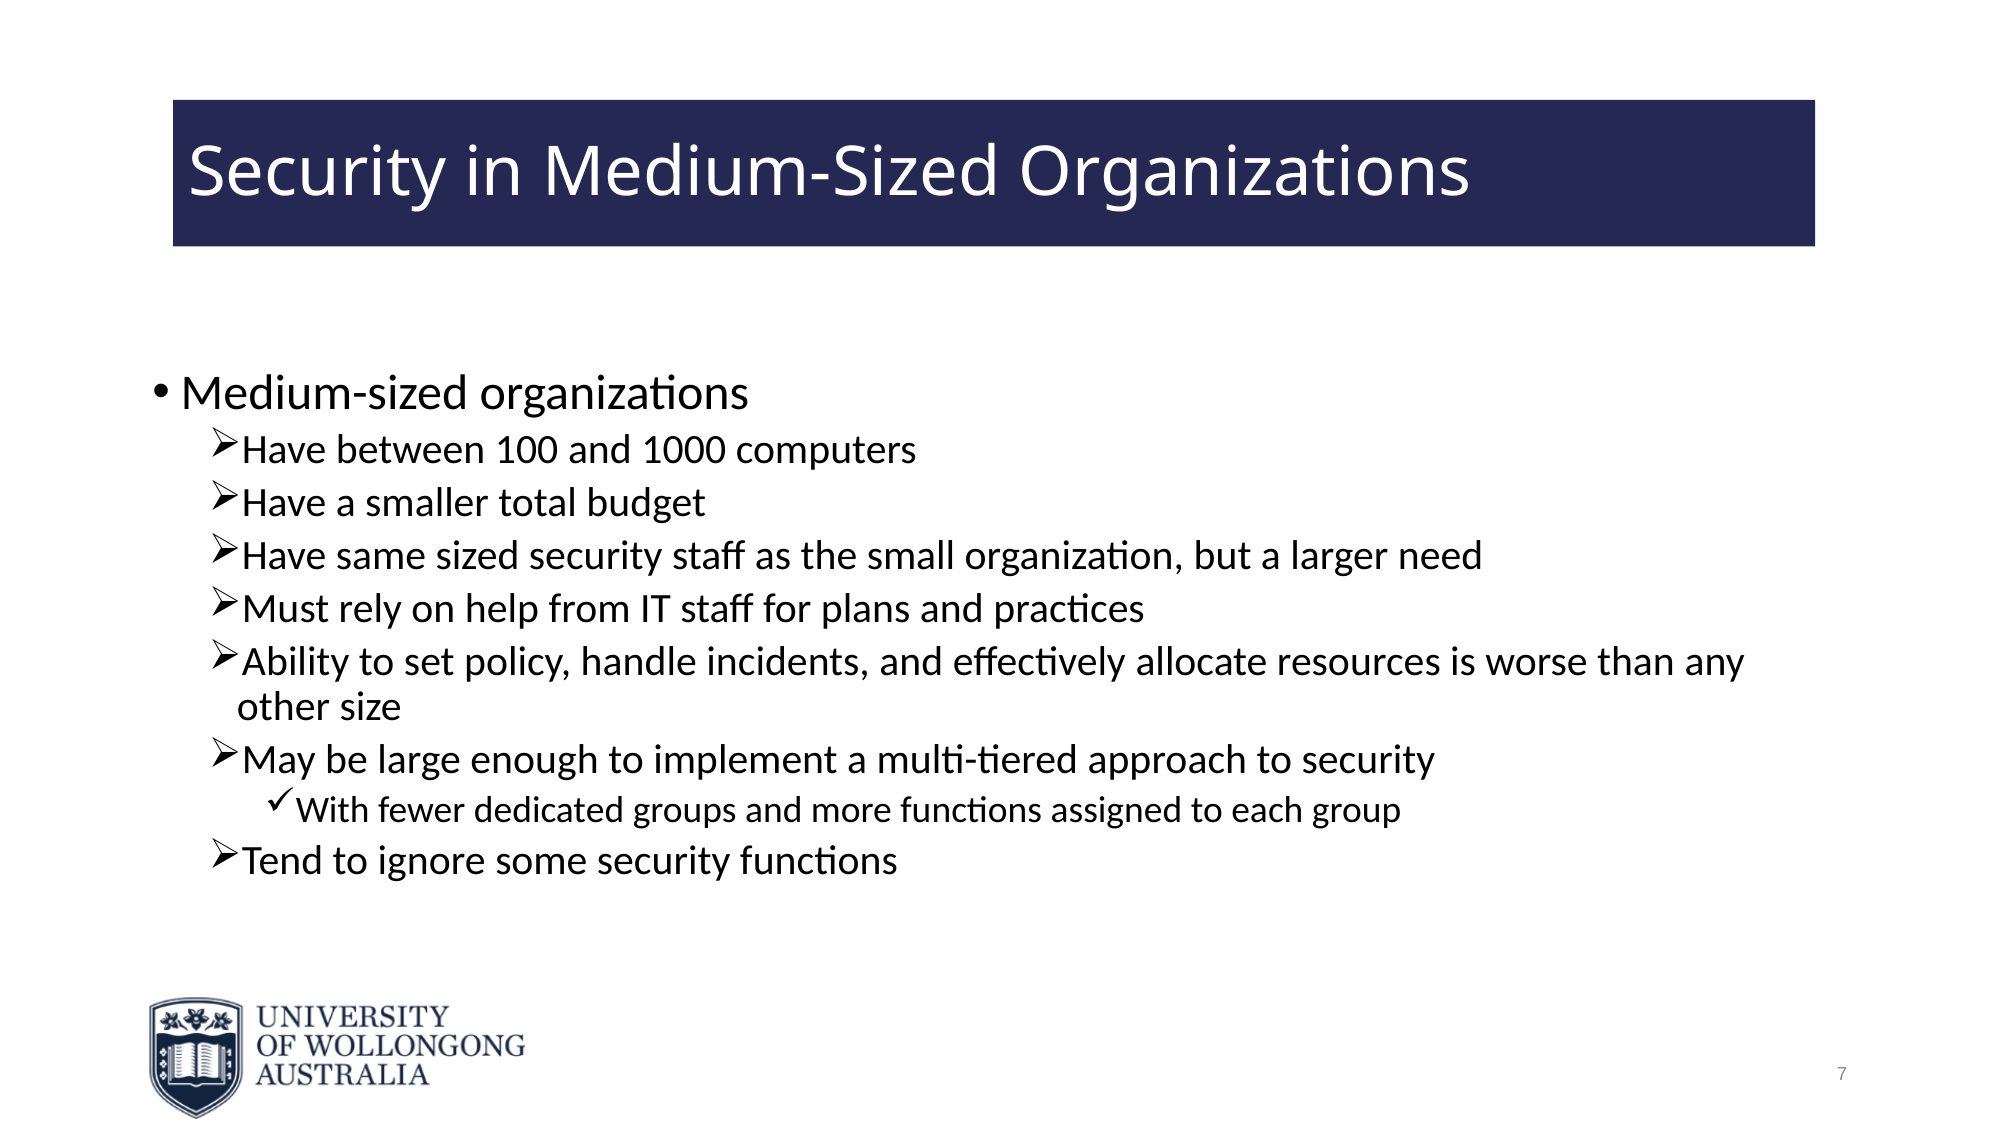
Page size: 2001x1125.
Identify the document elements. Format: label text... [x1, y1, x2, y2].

picture [137, 987, 548, 1125]
slide_number 7 [1412, 1042, 1863, 1103]
list Medium-sized organizations Have between 100 and 1000 computers Have a smaller total budget Have same sized security staff as the small organization, but a larger need Must rely on help from IT staff for plans and practices Ability to set policy, handle incidents, and effectively allocate resources is worse than any other size May be large enough to implement a multi-tiered approach to security With fewer dedicated groups and more functions assigned to each group Tend to ignore some security functions [137, 358, 1827, 917]
title Security in Medium-Sized Organizations [173, 99, 1816, 247]
